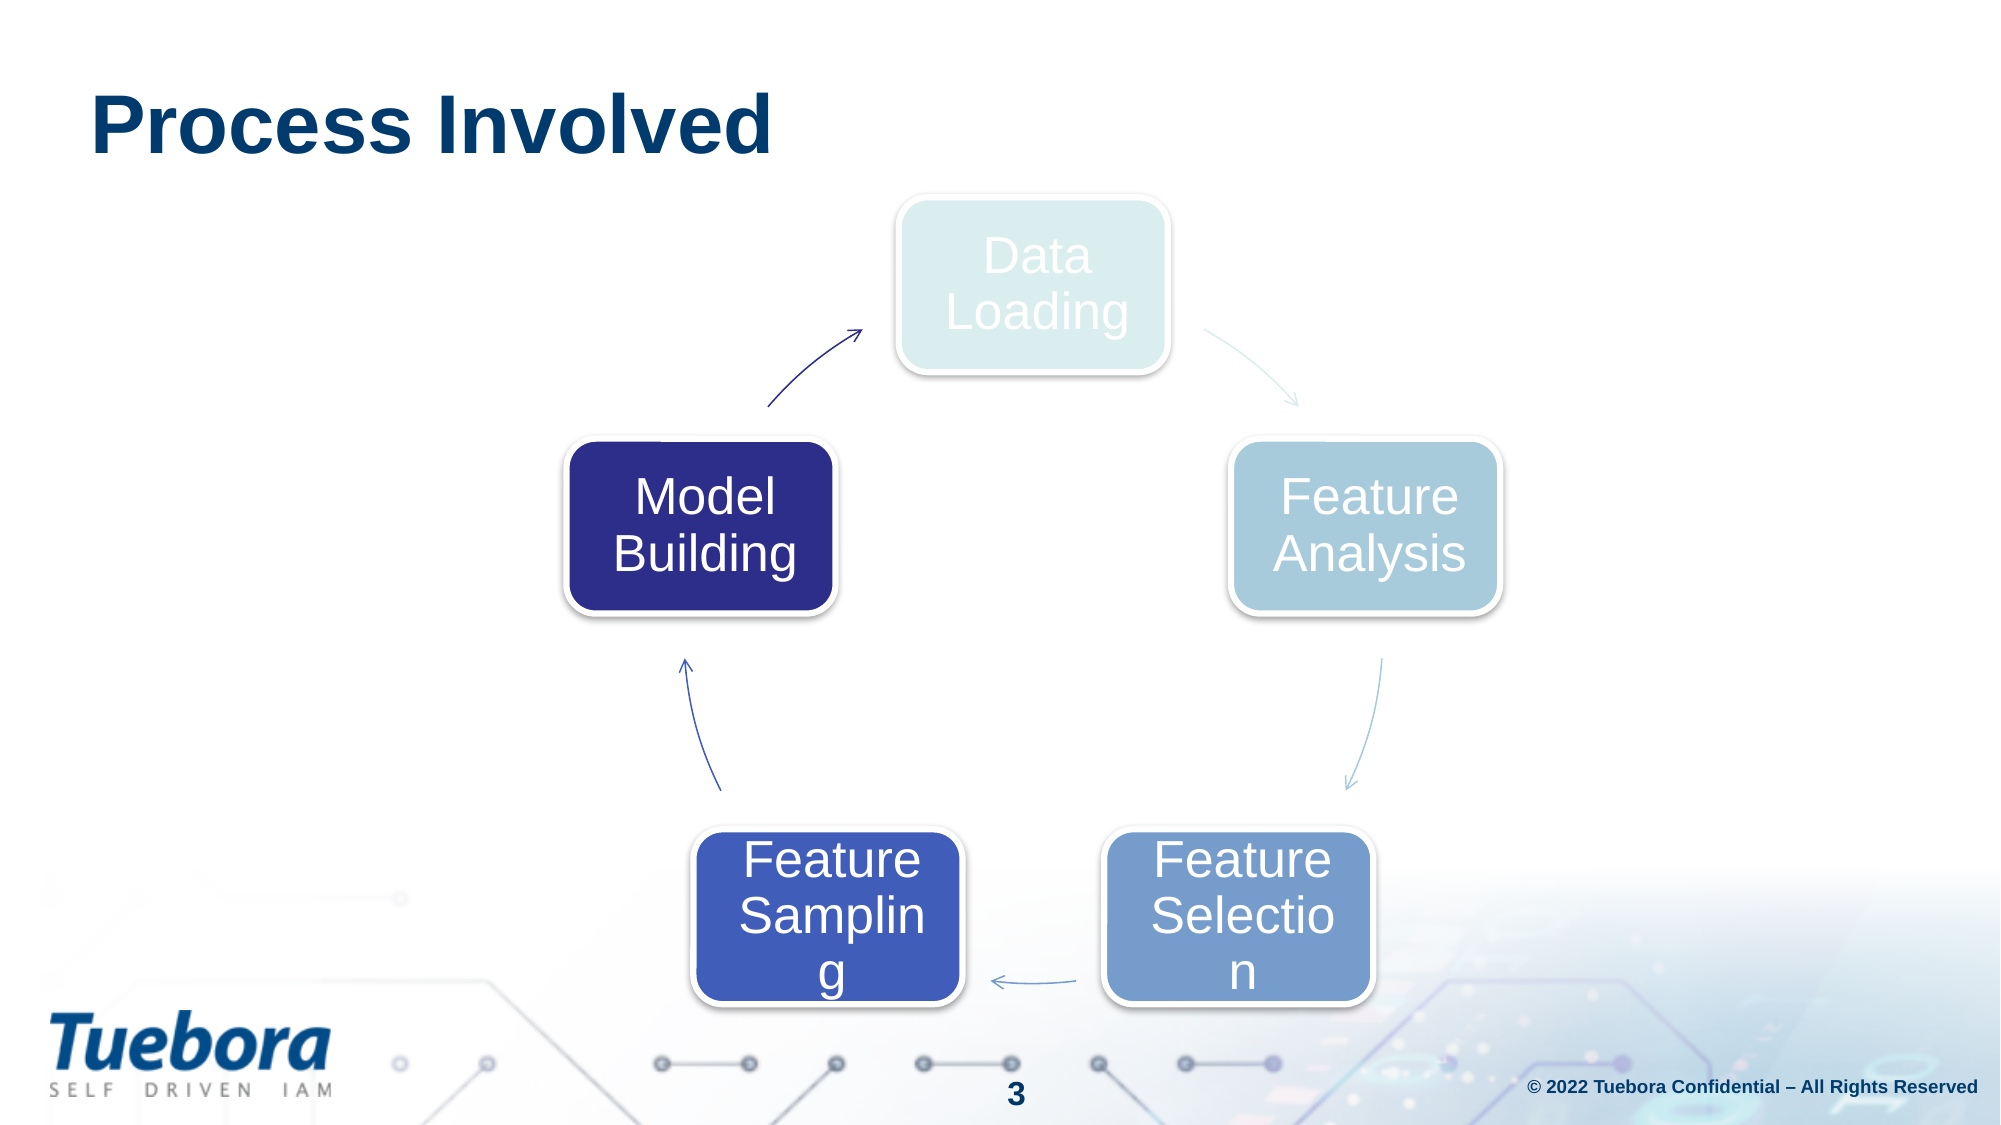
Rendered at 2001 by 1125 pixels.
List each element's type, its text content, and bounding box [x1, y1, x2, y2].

slide_number 3 [783, 1065, 1250, 1125]
picture [5, 867, 2001, 1125]
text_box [424, 196, 1642, 1017]
title Process Involved [74, 43, 1951, 198]
